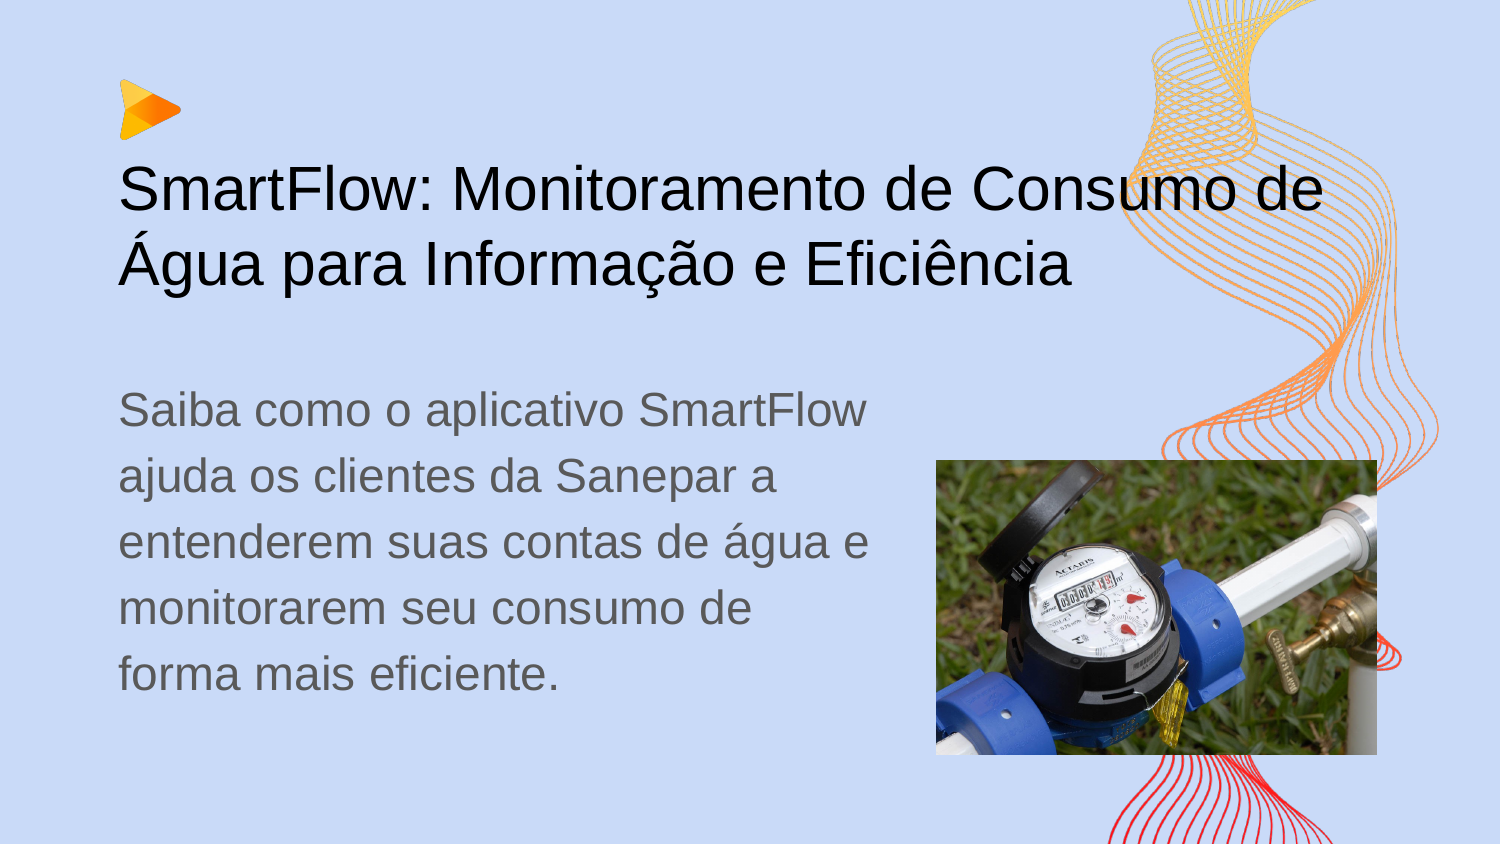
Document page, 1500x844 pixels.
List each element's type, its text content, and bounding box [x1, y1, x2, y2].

title SmartFlow: Monitoramento de Consumo de Água para Informação e Eficiência [103, 151, 1364, 295]
picture [935, 0, 1483, 844]
picture [119, 78, 181, 140]
list Saiba como o aplicativo SmartFlow ajuda os clientes da Sanepar a entenderem suas contas de água e monitorarem seu consumo de forma mais eficiente. [103, 354, 904, 717]
